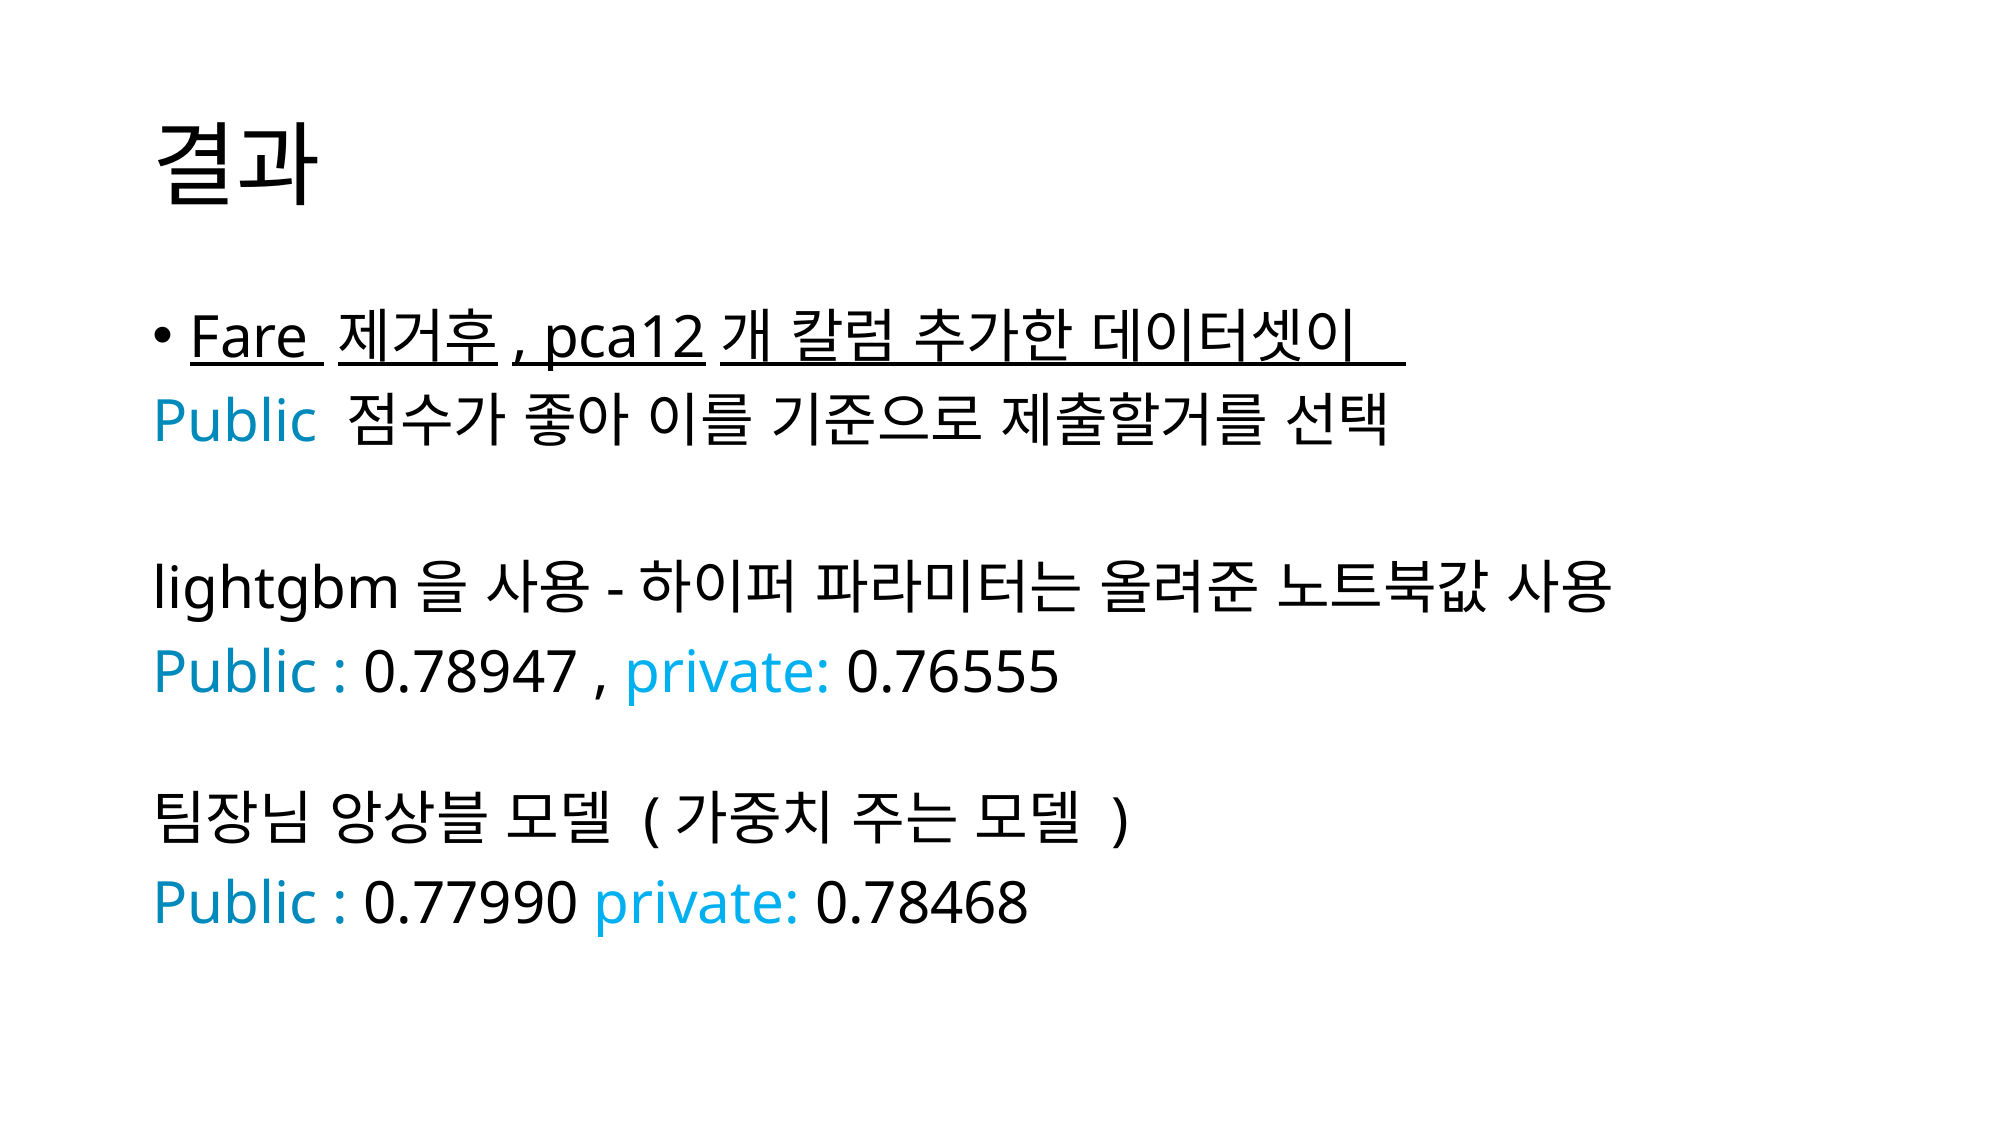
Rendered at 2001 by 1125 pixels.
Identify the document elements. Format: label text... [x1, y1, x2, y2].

list Fare 제거후, pca12개 칼럼 추가한 데이터셋이 Public 점수가 좋아 이를 기준으로 제출할거를 선택 lightgbm을 사용-하이퍼 파라미터는 올려준 노트북값 사용 Public : 0.78947 , private: 0.76555 팀장님 앙상블 모델 (가중치 주는 모델 ) Public : 0.77990 private: 0.78468 [137, 299, 1863, 1014]
title 결과 [137, 59, 1863, 278]
